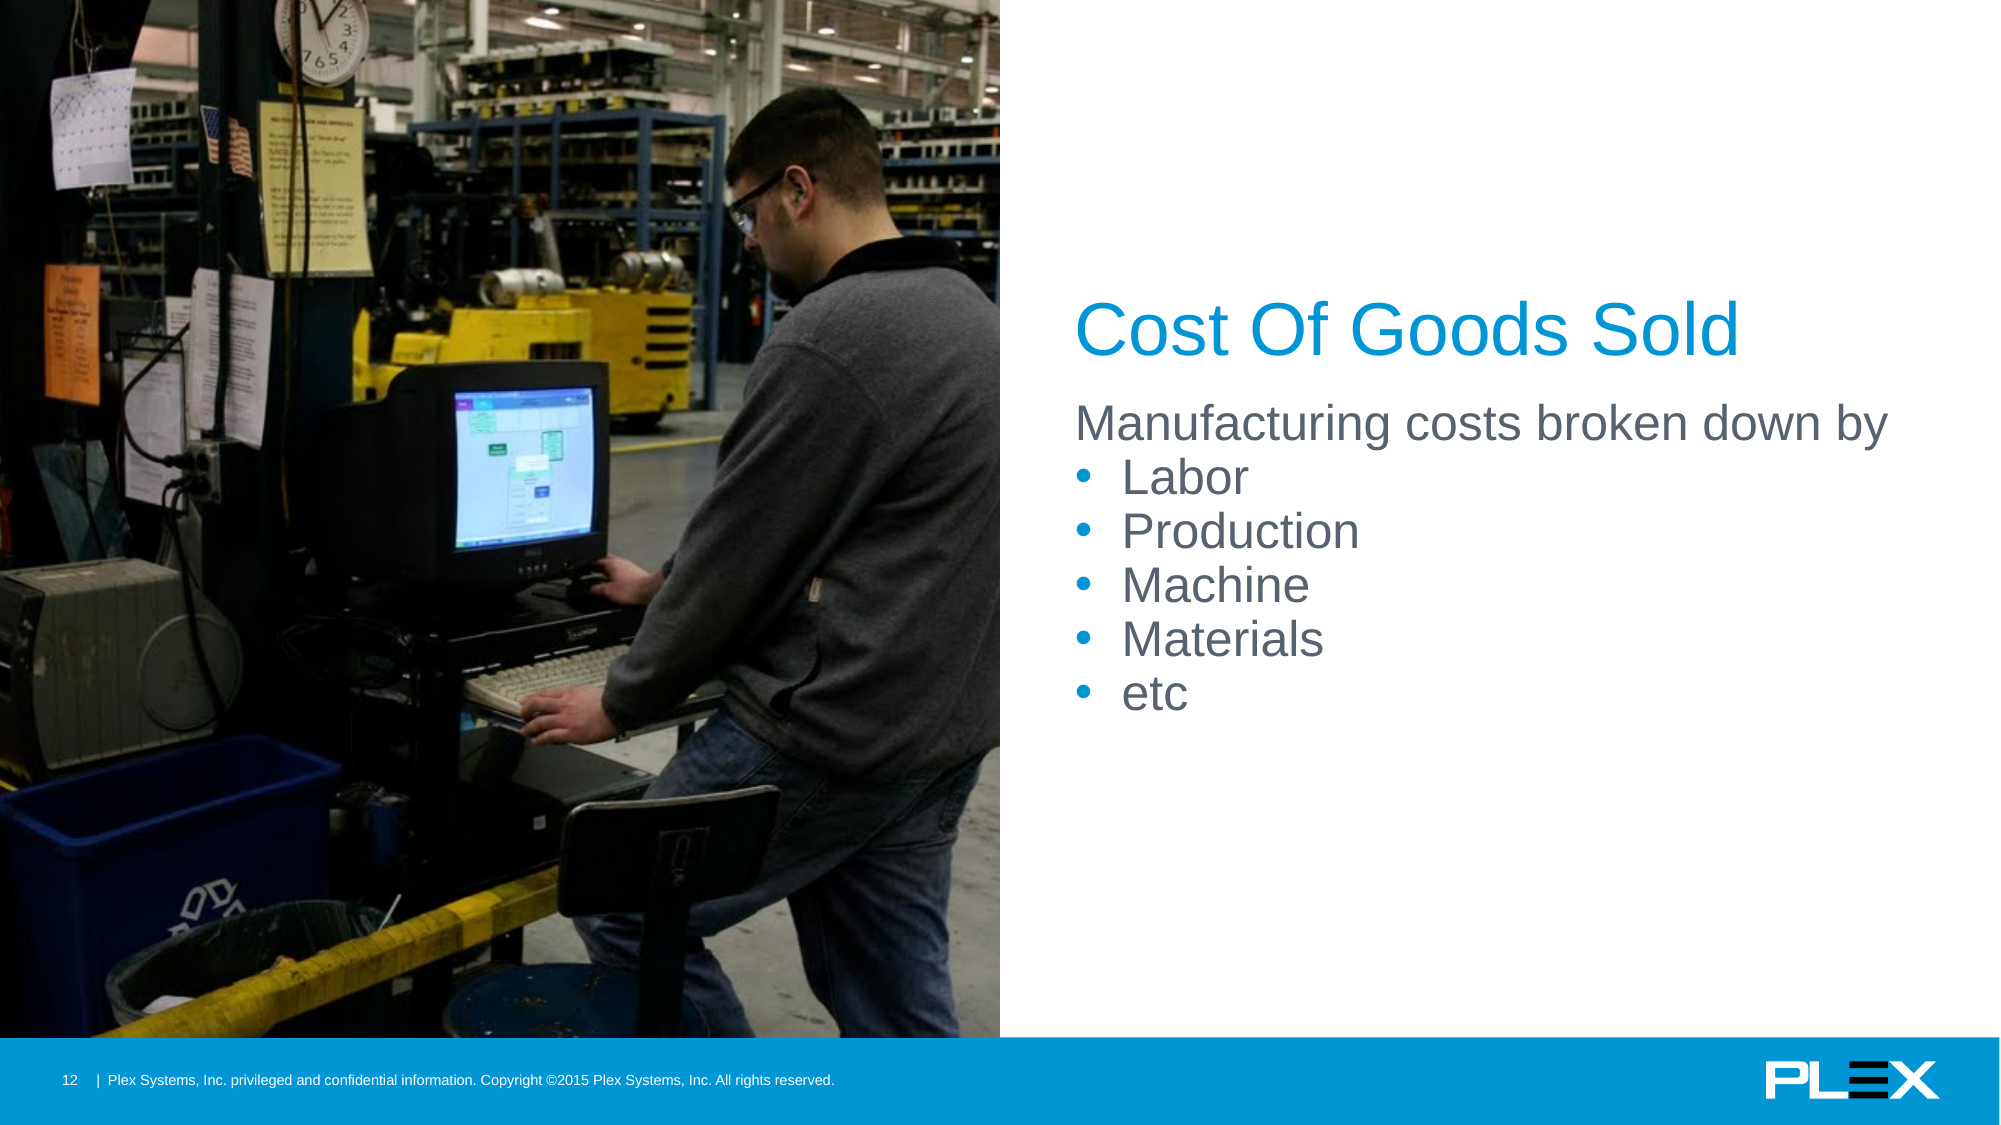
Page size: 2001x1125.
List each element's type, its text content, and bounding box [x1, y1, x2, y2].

list Manufacturing costs broken down by Labor Production Machine Materials etc [1074, 397, 1938, 663]
title Cost Of Goods Sold [1074, 187, 1938, 372]
picture [0, 0, 1000, 1037]
